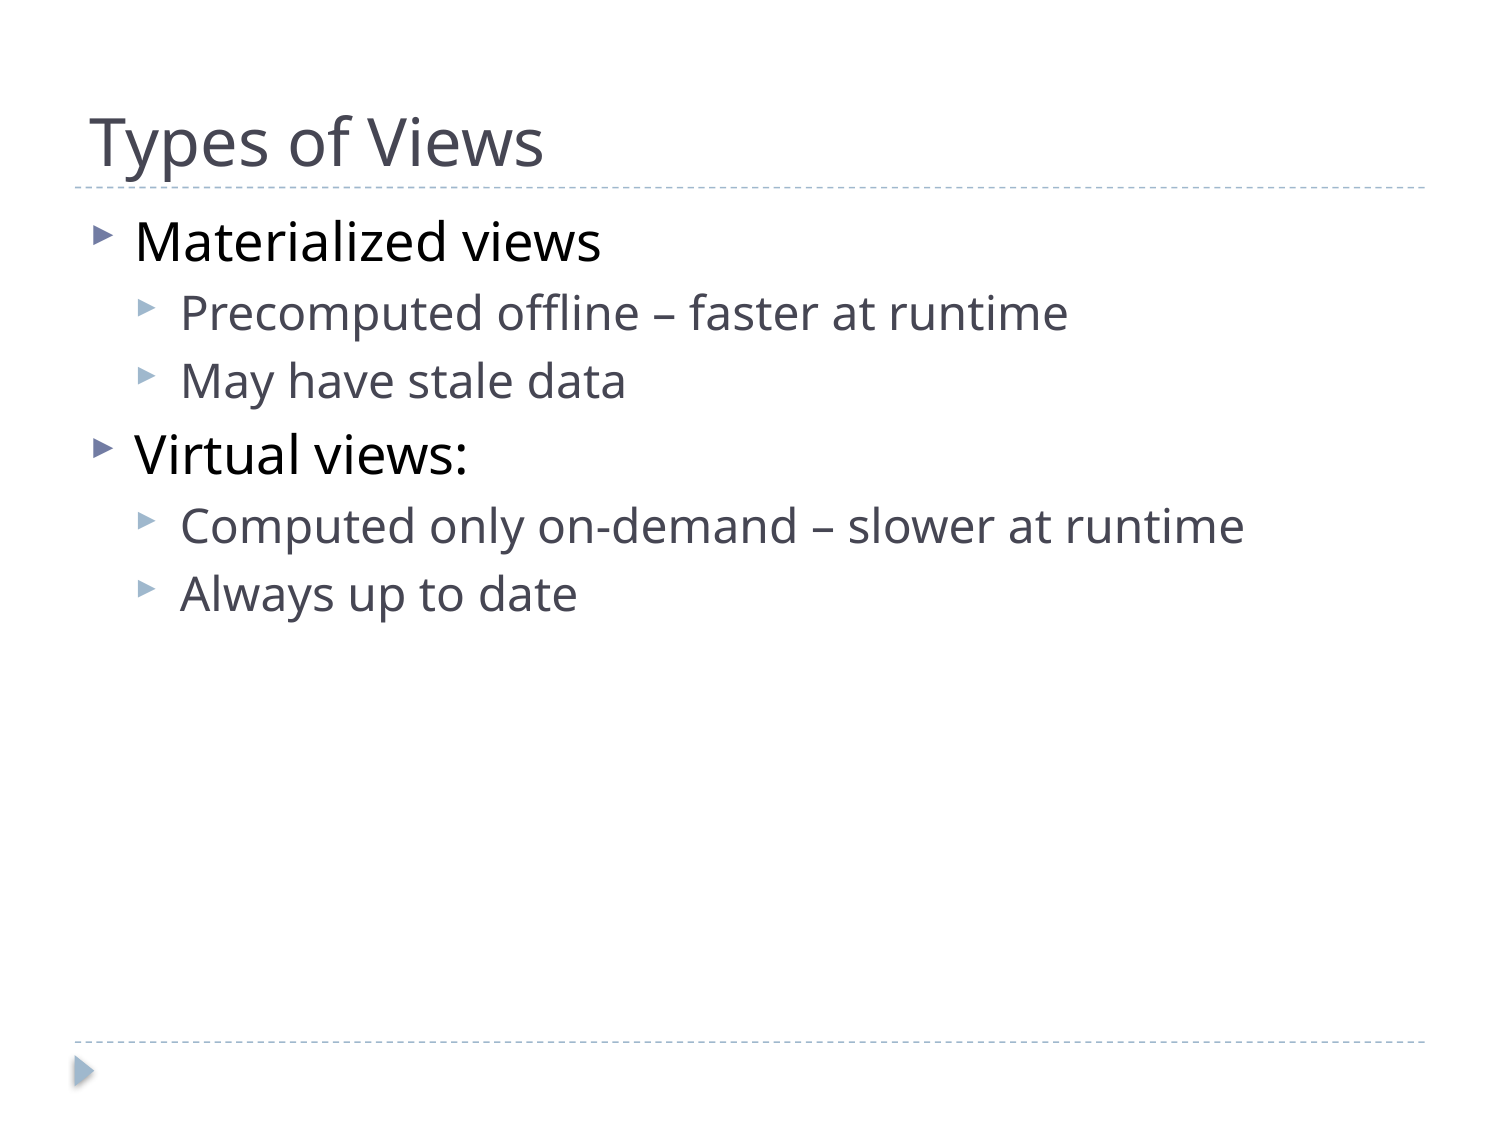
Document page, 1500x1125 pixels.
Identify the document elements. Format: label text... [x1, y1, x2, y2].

title Types of Views [75, 24, 1425, 188]
list Materialized views Precomputed offline – faster at runtime May have stale data Virtual views: Computed only on-demand – slower at runtime Always up to date [75, 200, 1425, 1006]
